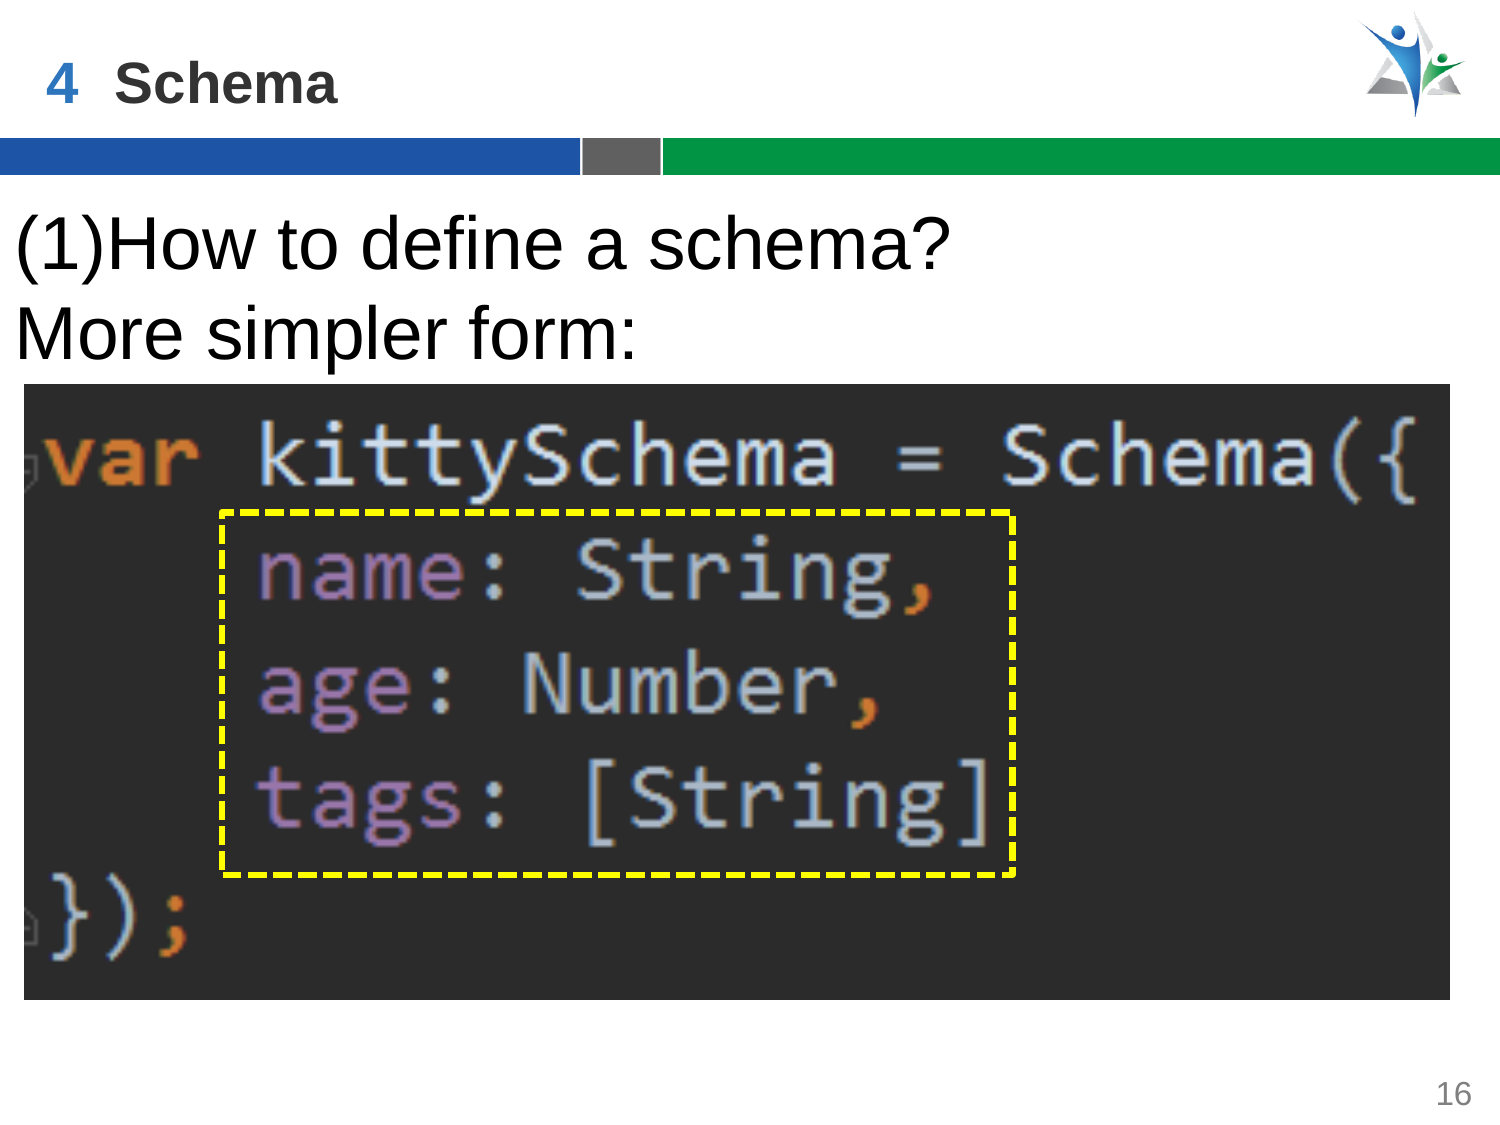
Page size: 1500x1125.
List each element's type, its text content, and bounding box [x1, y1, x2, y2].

picture [24, 384, 1451, 1001]
picture [0, 138, 1500, 175]
text_box (1)How to define a schema? More simpler form: [0, 187, 1500, 383]
list Schema [99, 37, 1413, 124]
picture [1350, 12, 1476, 117]
list 4 [24, 37, 99, 124]
